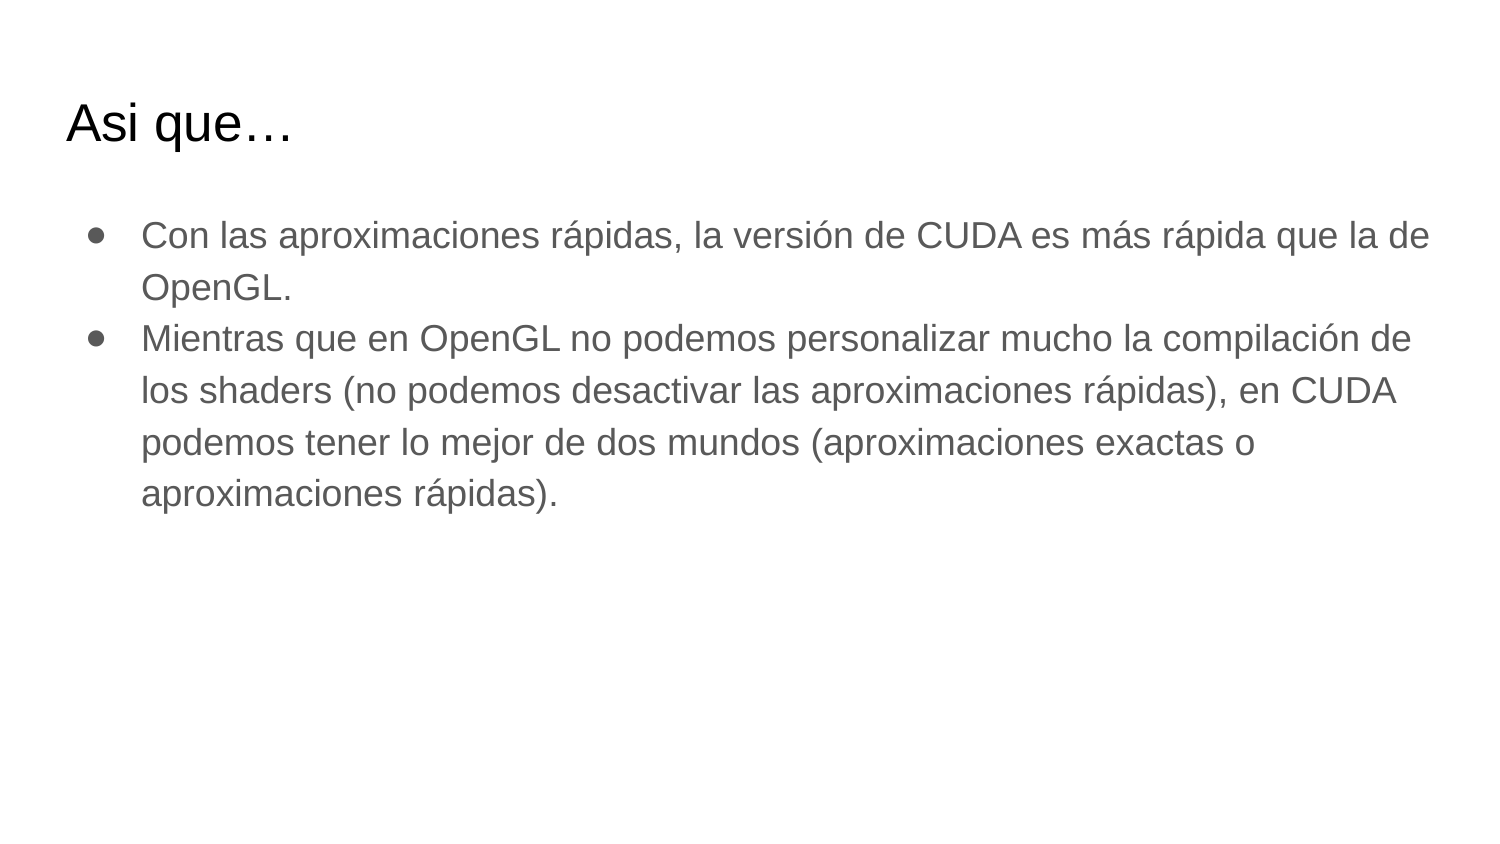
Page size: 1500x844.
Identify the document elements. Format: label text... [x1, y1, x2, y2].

title Asi que… [51, 72, 1449, 167]
list Con las aproximaciones rápidas, la versión de CUDA es más rápida que la de OpenGL. Mientras que en OpenGL no podemos personalizar mucho la compilación de los shaders (no podemos desactivar las aproximaciones rápidas), en CUDA podemos tener lo mejor de dos mundos (aproximaciones exactas o aproximaciones rápidas). [51, 189, 1449, 750]
